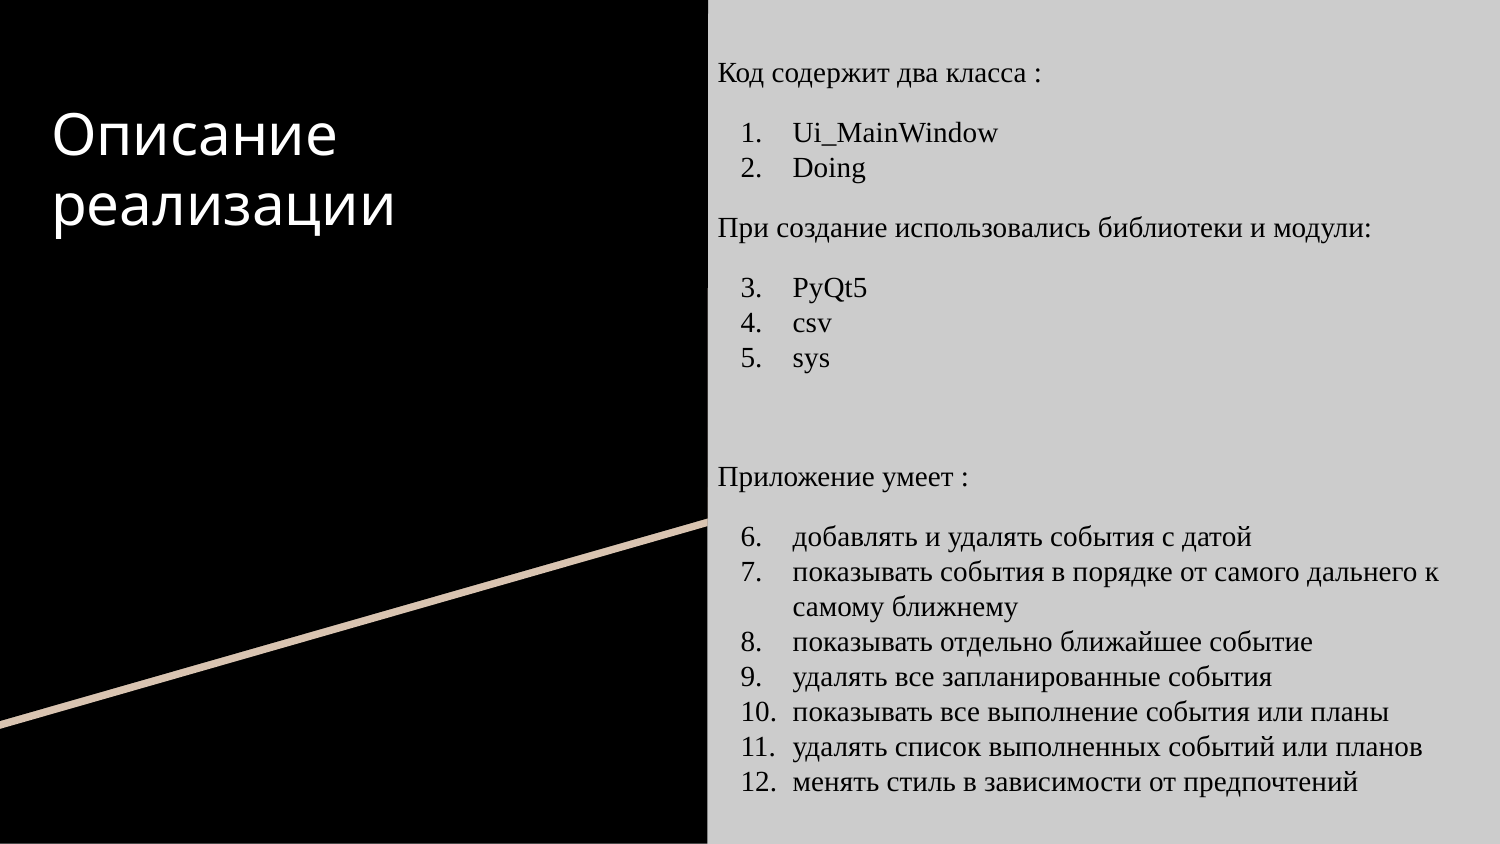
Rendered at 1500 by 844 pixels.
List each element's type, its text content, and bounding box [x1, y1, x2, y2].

title Описание реализации [51, 82, 660, 494]
list Код содержит два класса : Ui_MainWindow Doing При создание использовались библиотеки и модули: PyQt5 csv sys Приложение умеет : добавлять и удалять события с датой показывать события в порядке от самого дальнего к самому ближнему показывать отдельно ближайшее событие удалять все запланированные события показывать все выполнение события или планы удалять список выполненных событий или планов менять стиль в зависимости от предпочтений [717, 38, 1474, 822]
